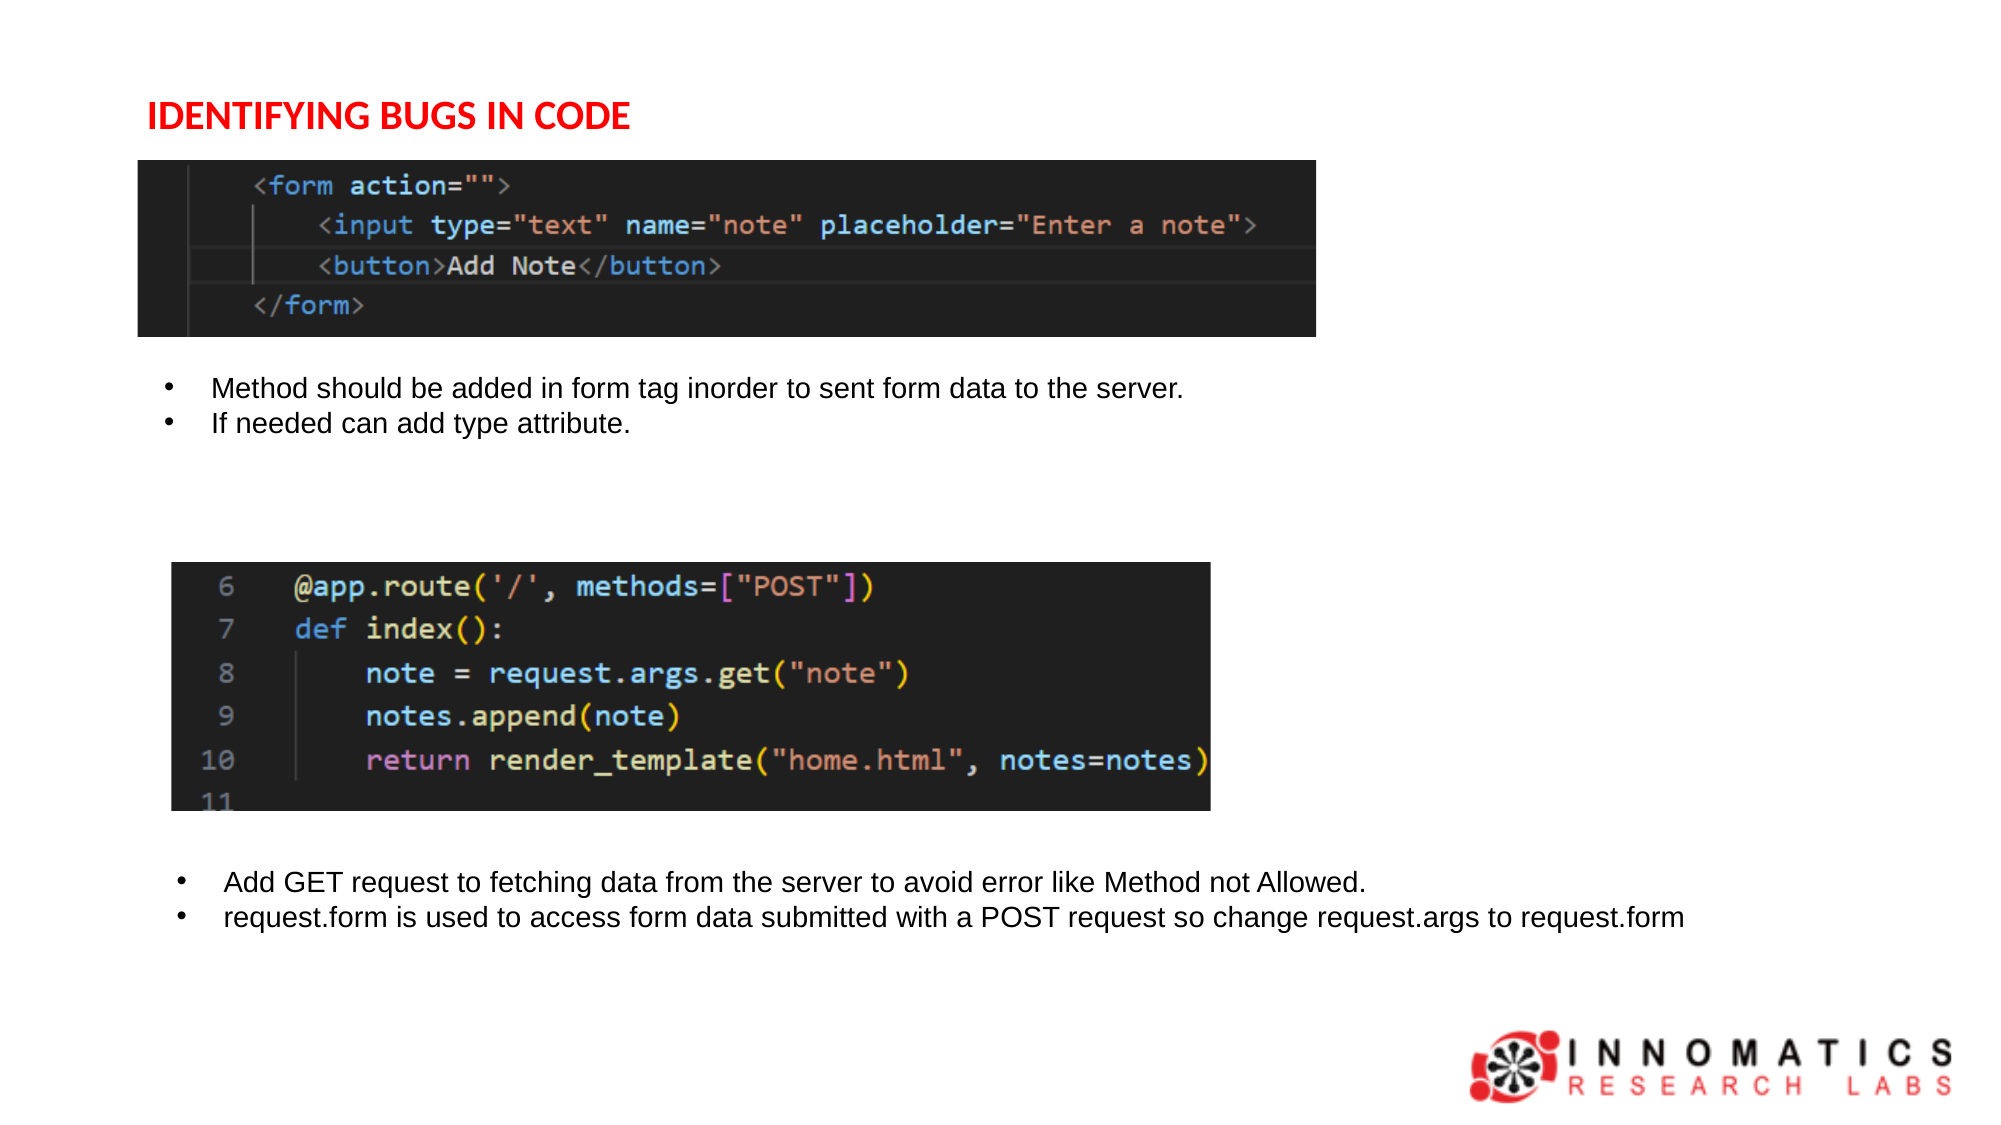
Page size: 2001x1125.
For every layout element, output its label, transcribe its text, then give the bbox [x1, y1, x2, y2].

text_box IDENTIFYING BUGS IN CODE [132, 81, 1567, 146]
text_box Method should be added in form tag inorder to sent form data to the server. If needed can add type attribute. [149, 361, 1393, 475]
picture [170, 562, 1211, 811]
picture [1445, 1014, 1975, 1125]
picture [137, 160, 1317, 337]
text_box Add GET request to fetching data from the server to avoid error like Method not Allowed. request.form is used to access form data submitted with a POST request so change request.args to request.form [161, 855, 1834, 976]
